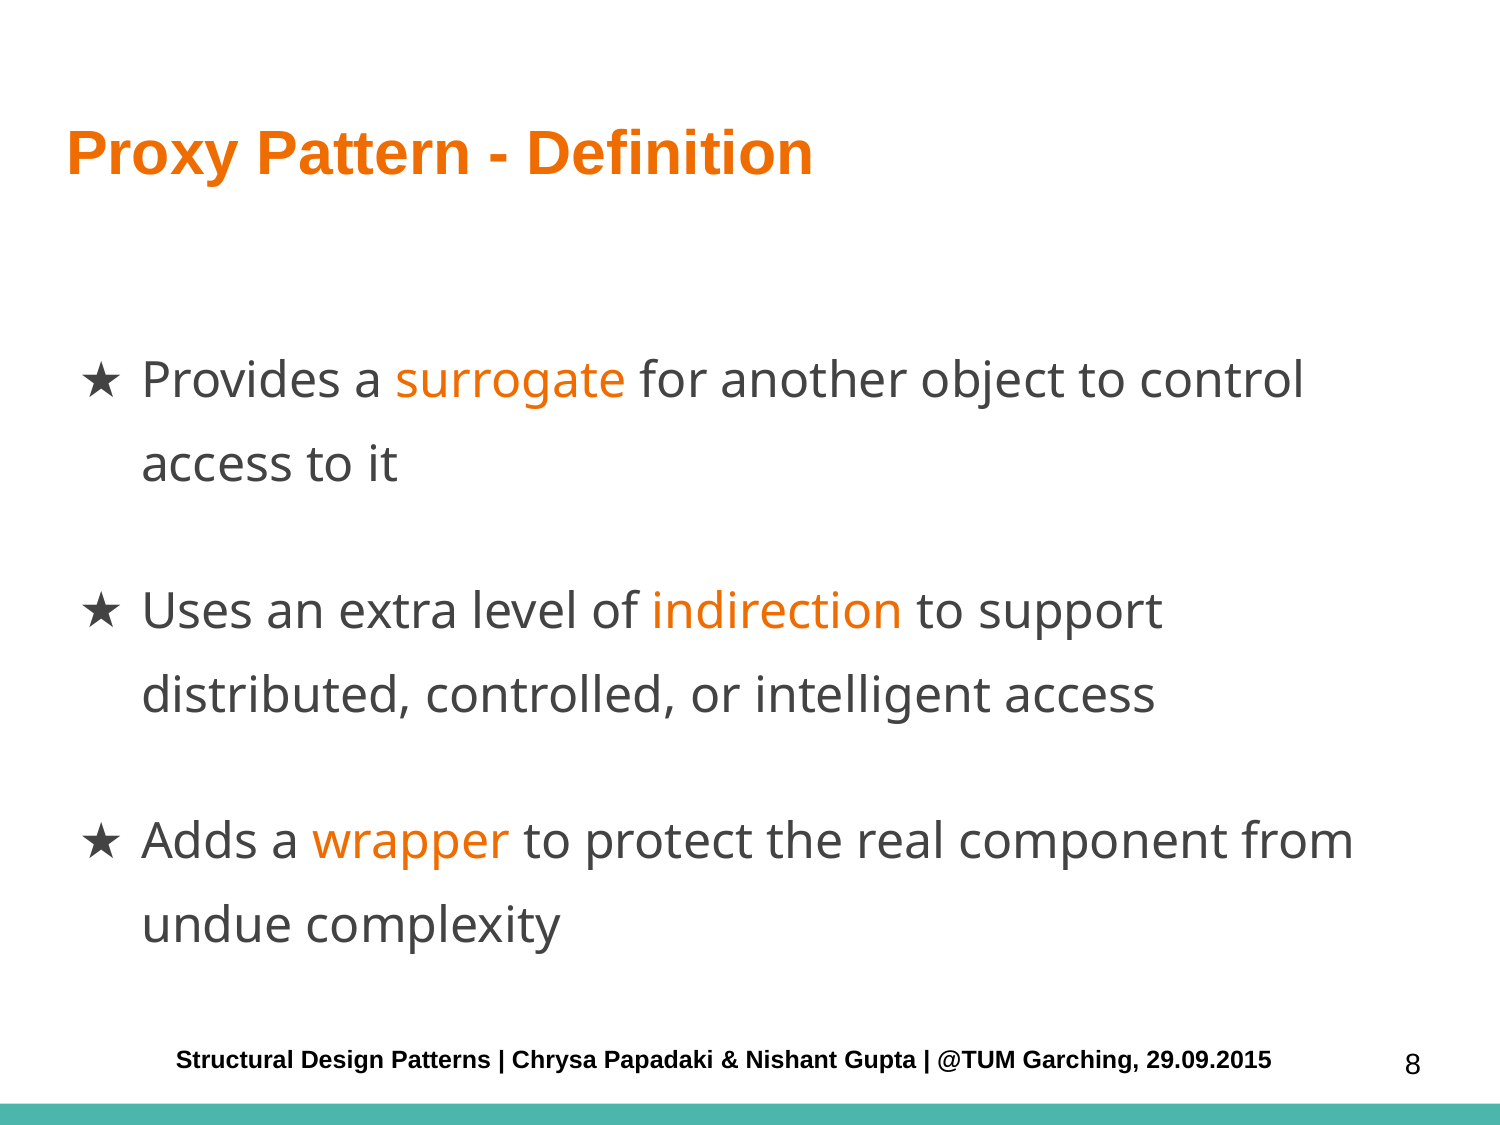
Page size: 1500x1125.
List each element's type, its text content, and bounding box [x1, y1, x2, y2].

list Provides a surrogate for another object to control access to it Uses an extra level of indirection to support distributed, controlled, or intelligent access Adds a wrapper to protect the real component from undue complexity [51, 276, 1449, 1000]
text_box Structural Design Patterns | Chrysa Papadaki & Nishant Gupta | @TUM Garching, 29.09.2015 [0, 1028, 1430, 1098]
slide_number ‹#› [1389, 1019, 1480, 1106]
title Proxy Pattern - Definition [51, 97, 1449, 252]
